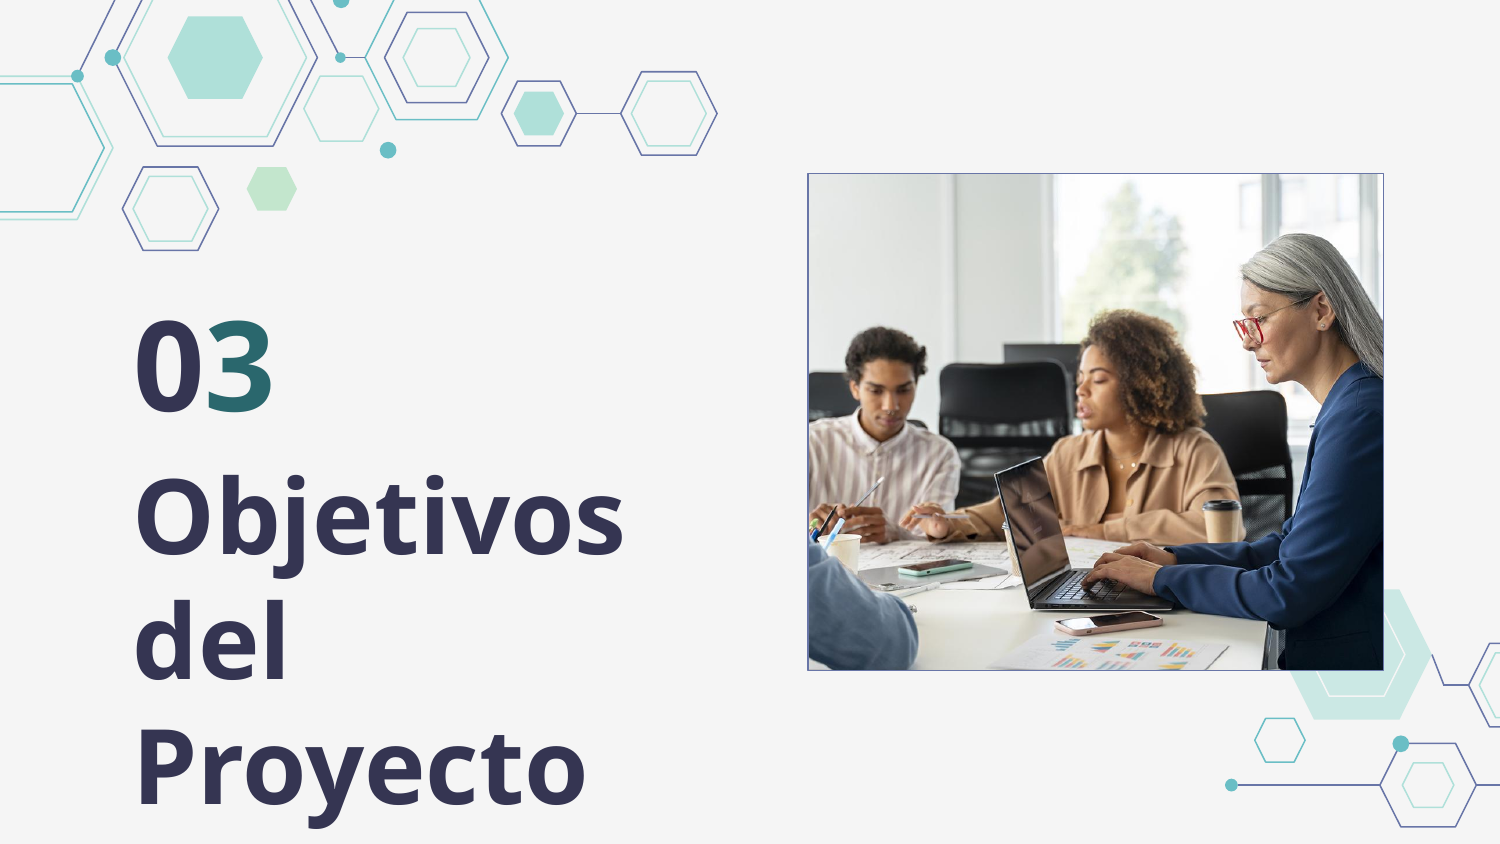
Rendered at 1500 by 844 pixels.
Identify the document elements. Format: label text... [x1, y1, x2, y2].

picture [808, 173, 1384, 670]
title 03 [118, 313, 336, 452]
title Objetivos del Proyecto [116, 435, 784, 574]
